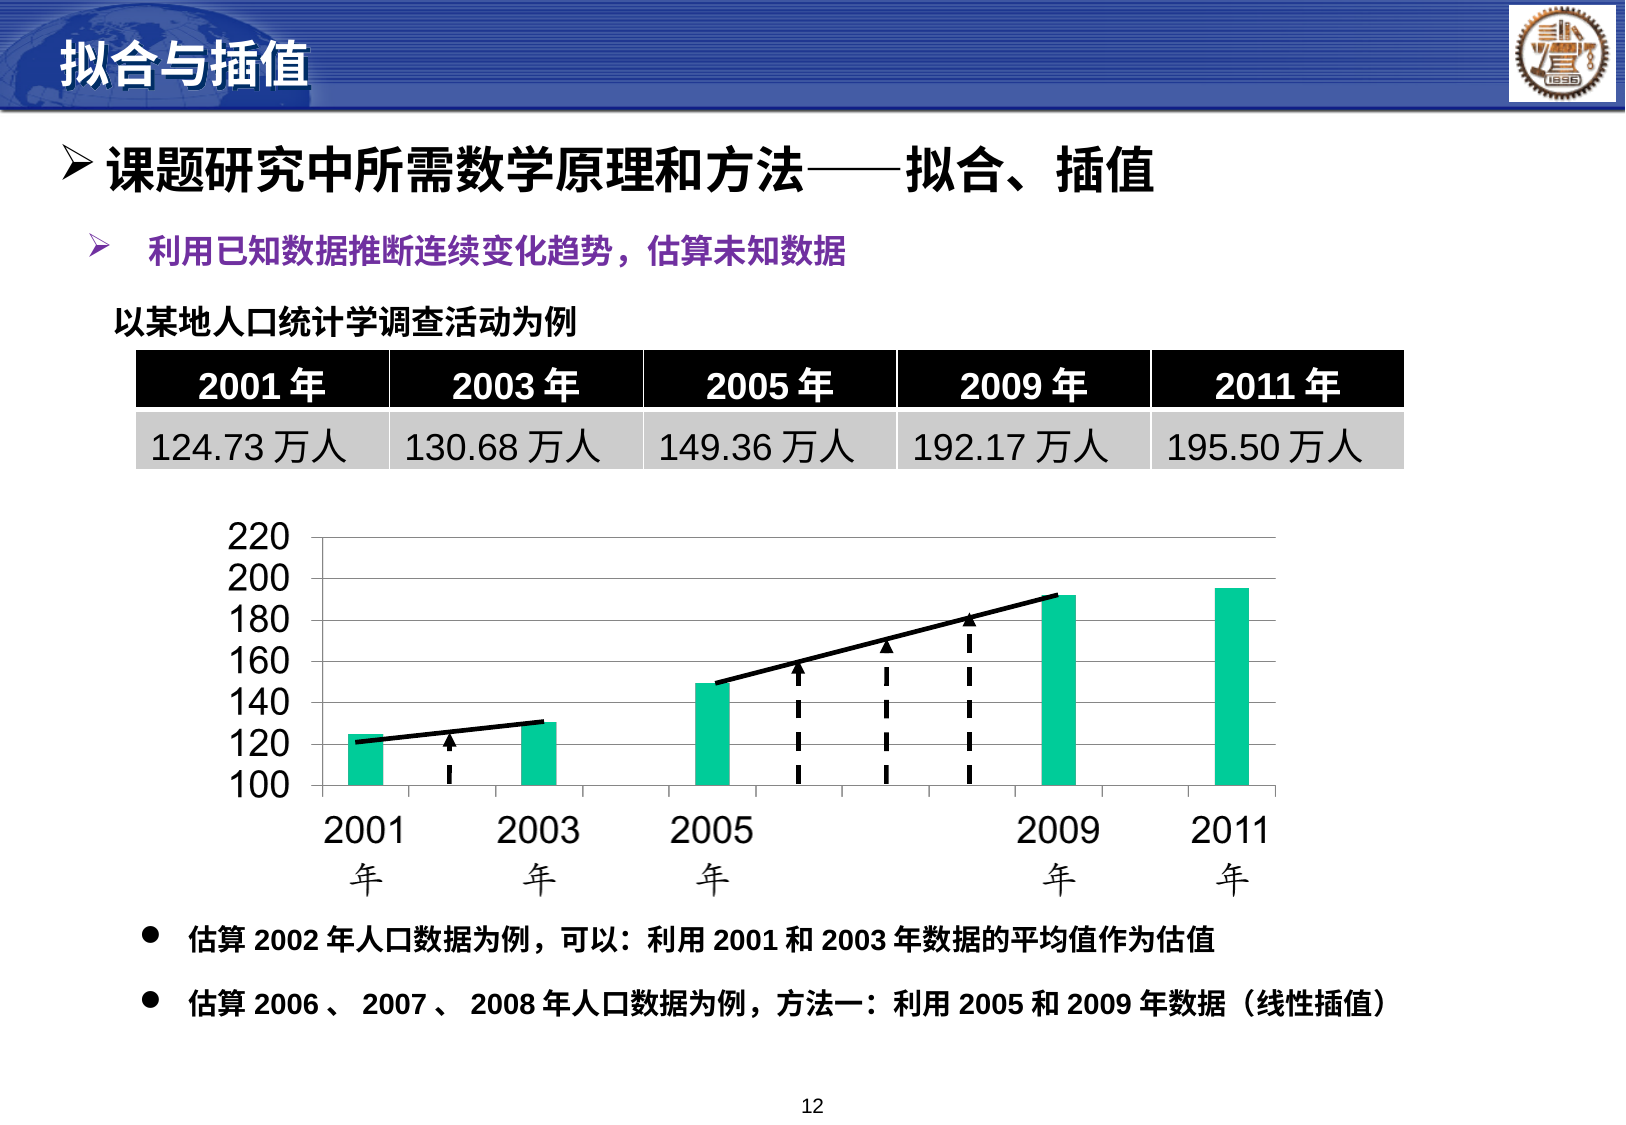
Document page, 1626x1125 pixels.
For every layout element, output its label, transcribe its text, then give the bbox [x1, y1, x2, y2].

table_header 2001年 [136, 350, 389, 407]
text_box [714, 594, 1059, 784]
text_box 以某地人口统计学调查活动为例 [97, 293, 1596, 349]
table_header 2003年 [390, 350, 643, 407]
table_header 2011年 [1152, 350, 1404, 407]
table_header 2009年 [898, 350, 1150, 407]
footer 12 [555, 1087, 1070, 1125]
text_box 利用已知数据推断连续变化趋势，估算未知数据 [71, 222, 1059, 278]
text_box 课题研究中所需数学原理和方法——拟合、插值 [43, 131, 1344, 206]
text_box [204, 497, 1306, 928]
text_box 拟合与插值 [44, 24, 1426, 100]
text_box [355, 721, 545, 784]
table_cell 130.68万人 [390, 412, 643, 469]
table_cell 195.50万人 [1152, 412, 1404, 469]
picture [0, 0, 1625, 120]
table_cell 124.73万人 [136, 412, 389, 469]
table_header 2005年 [644, 350, 896, 407]
text_box 估算2006、2007、2008年人口数据为例，方法一：利用2005和2009年数据（线性插值） [124, 978, 1549, 1029]
table_cell 192.17万人 [898, 412, 1150, 469]
table_cell 149.36万人 [644, 412, 896, 469]
text_box 估算2002年人口数据为例，可以：利用2001和2003年数据的平均值作为估值 [124, 913, 1549, 964]
